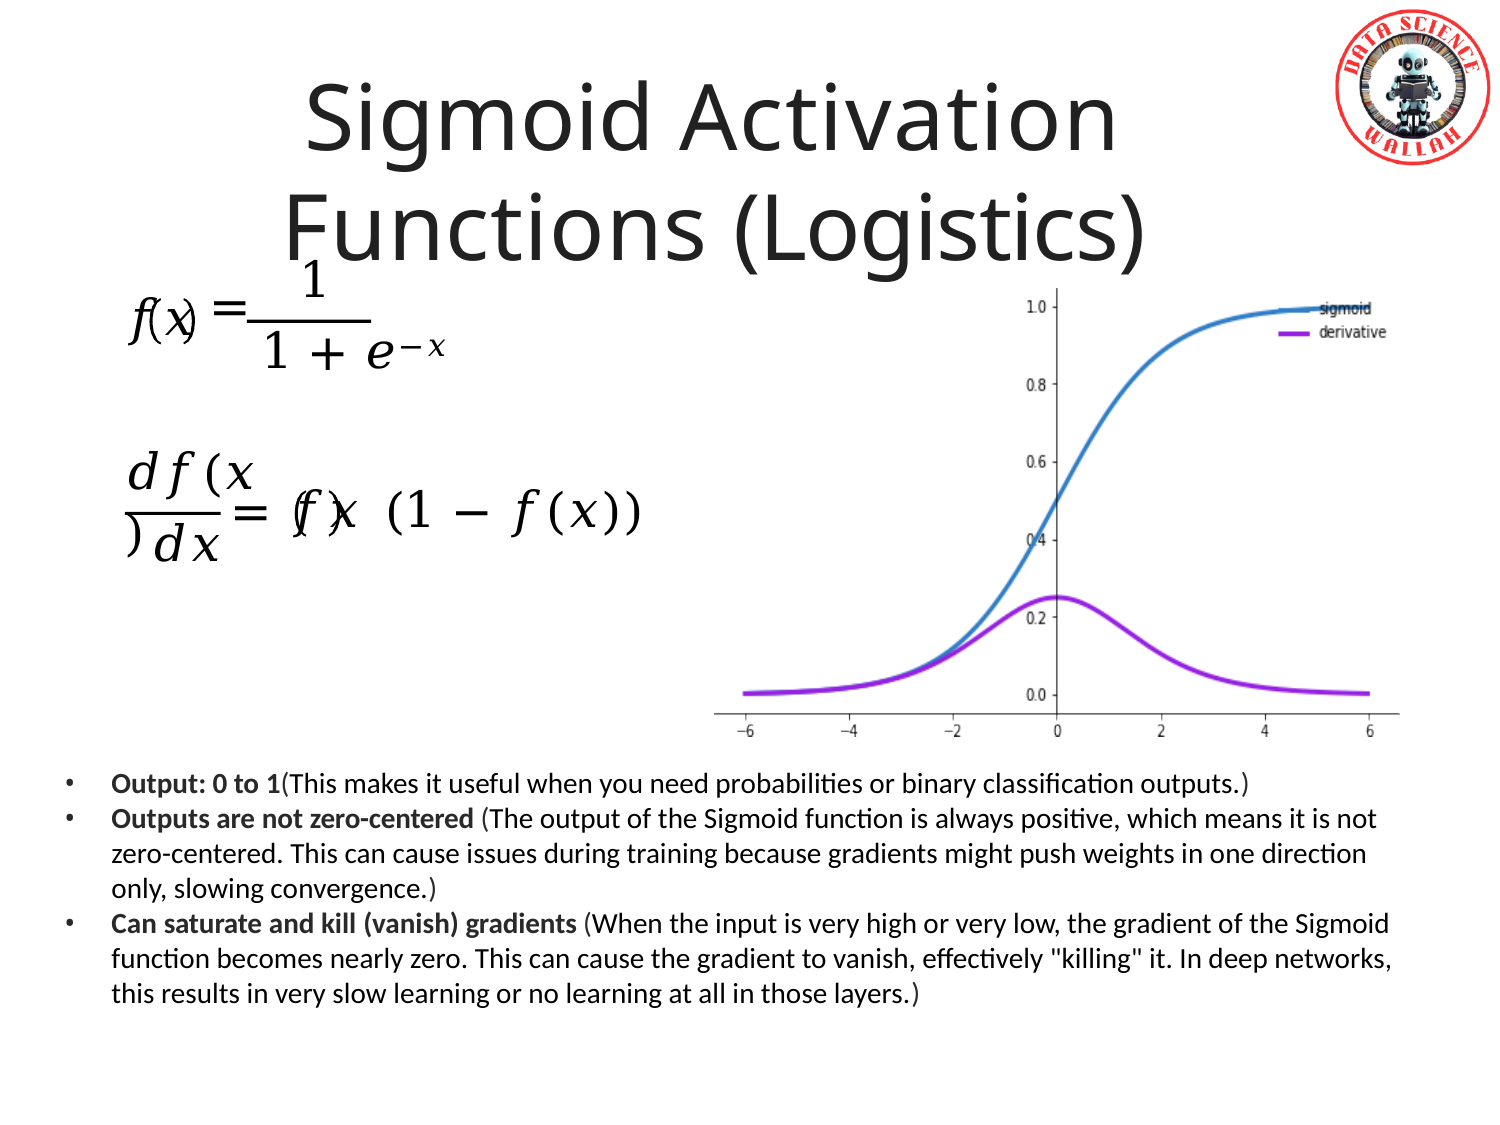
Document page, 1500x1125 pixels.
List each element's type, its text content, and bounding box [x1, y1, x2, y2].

text_box 𝑓𝑥 [122, 283, 204, 346]
text_box 𝑑𝑥 [149, 509, 250, 572]
text_box = 𝑓𝑥 (1 − 𝑓(𝑥)) [229, 475, 663, 538]
text_box 𝑑𝑓(𝑥) [123, 437, 263, 560]
title Sigmoid Activation Functions (Logistics) [112, 56, 1313, 279]
text_box = 1 + 𝑒−𝑥 [204, 283, 463, 379]
text_box 1 [297, 245, 322, 283]
picture [1324, 0, 1500, 176]
text_box Output: 0 to 1(This makes it useful when you need probabilities or binary classification outputs.) Outputs are not zero-centered (The output of the Sigmoid function is always positive, which means it is not zero-centered. This can cause issues during training because gradients might push weights in one direction only, slowing convergence.) Can saturate and kill (vanish) gradients (When the input is very high or very low, the gradient of the Sigmoid function becomes nearly zero. This can cause the gradient to vanish, effectively "killing" it. In deep networks, this results in very slow learning or no learning at all in those layers.) [62, 762, 1400, 1010]
picture [714, 287, 1401, 737]
